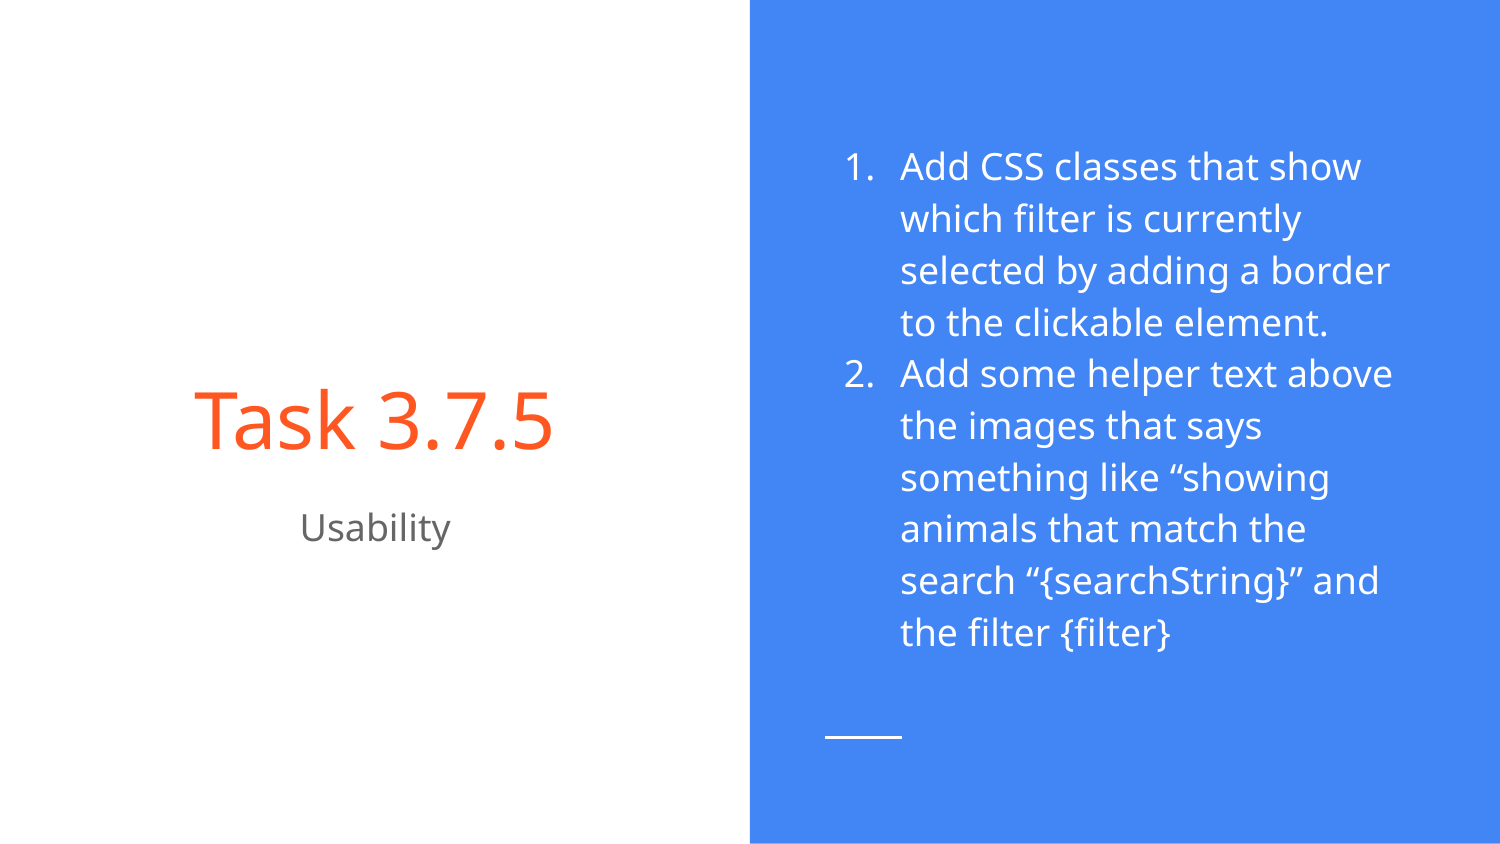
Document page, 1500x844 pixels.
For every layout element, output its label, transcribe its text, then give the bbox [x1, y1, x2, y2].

text_box Task 3.7.5 [43, 225, 708, 481]
text_box Add CSS classes that show which filter is currently selected by adding a border to the clickable element. Add some helper text above the images that says something like “showing animals that match the search “{searchString}” and the filter {filter} [810, 65, 1440, 725]
text_box Usability [43, 488, 708, 710]
